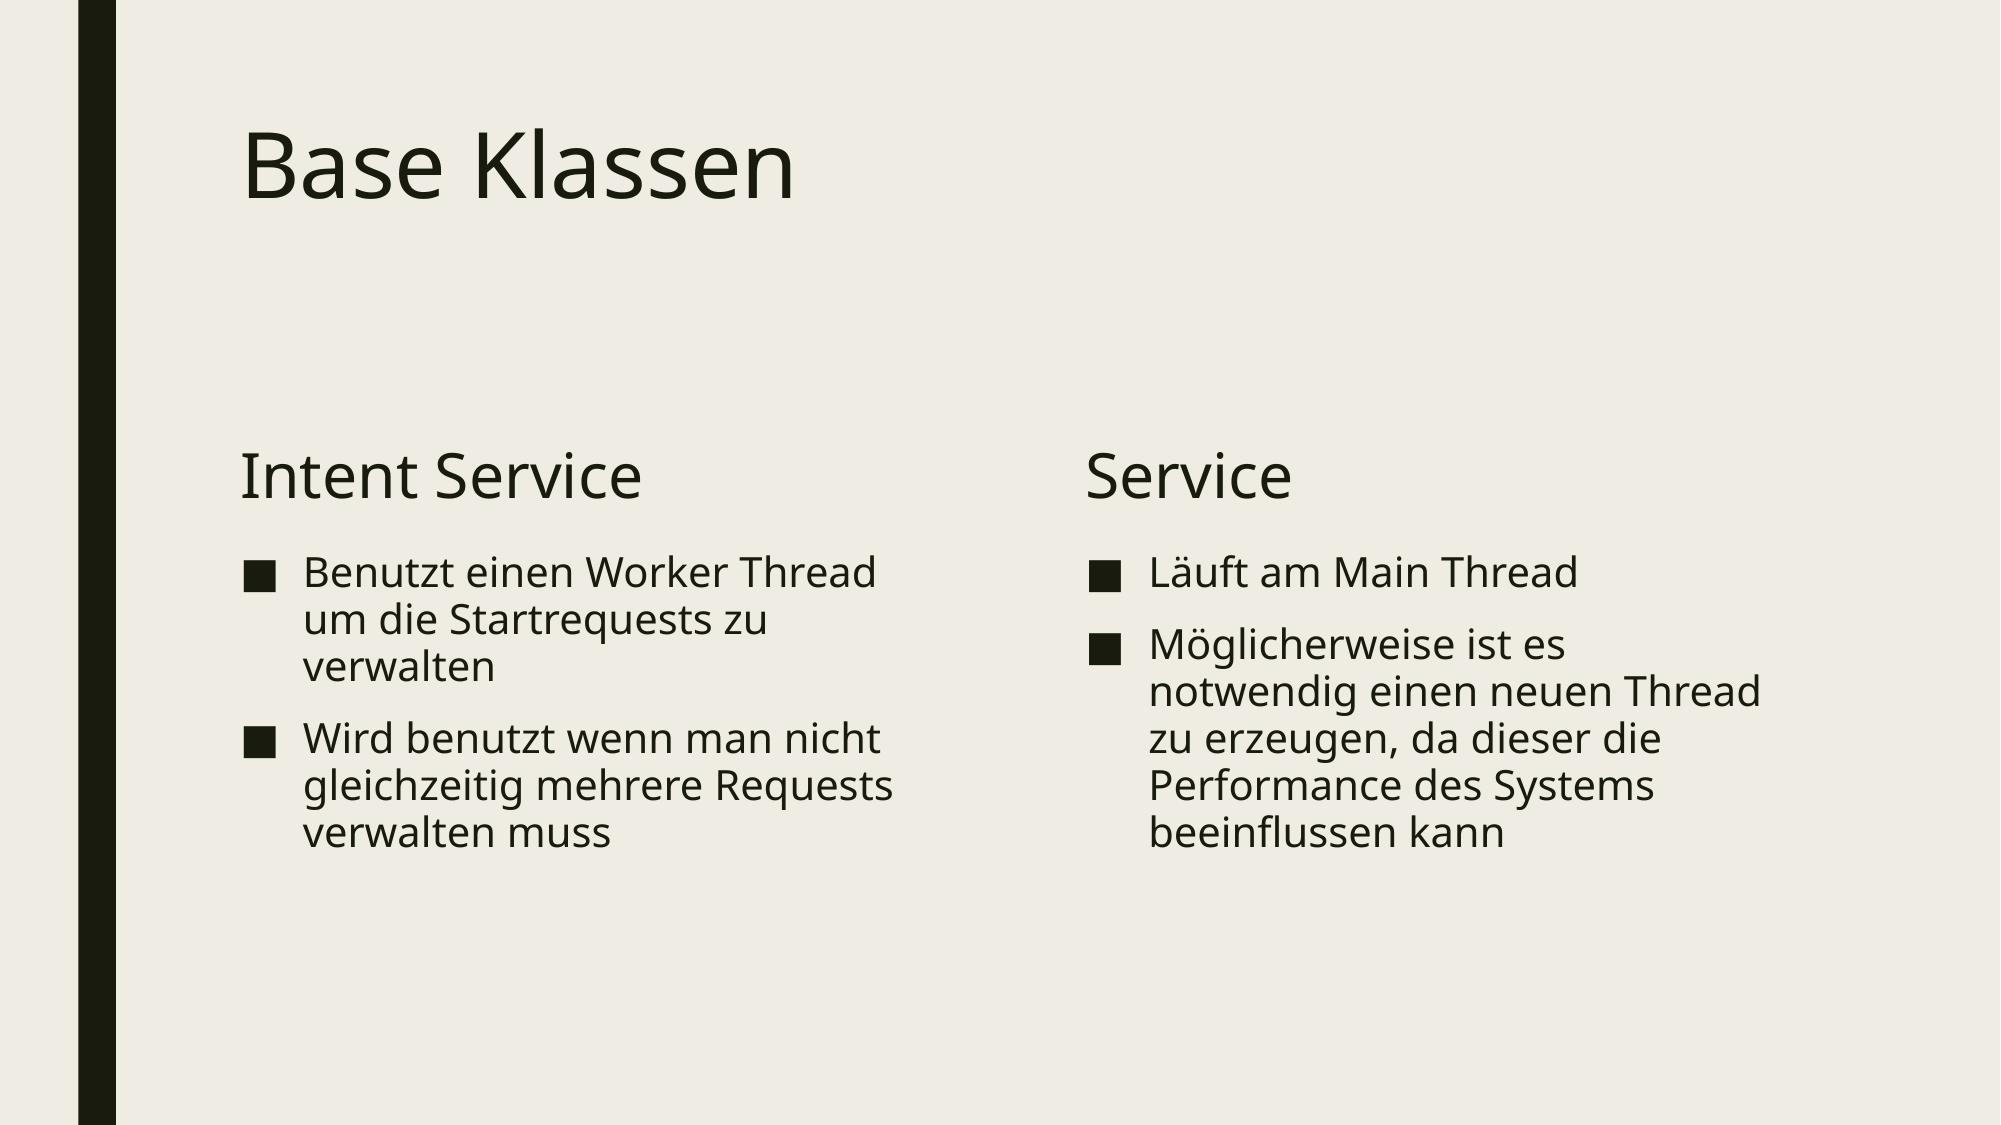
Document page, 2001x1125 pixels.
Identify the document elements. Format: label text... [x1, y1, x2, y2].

list Benutzt einen Worker Thread um die Startrequests zu verwalten Wird benutzt wenn man nicht gleichzeitig mehrere Requests verwalten muss [225, 542, 954, 963]
title Base Klassen [225, 112, 1800, 357]
list Intent Service [225, 383, 954, 520]
list Läuft am Main Thread Möglicherweise ist es notwendig einen neuen Thread zu erzeugen, da dieser die Performance des Systems beeinflussen kann [1070, 542, 1800, 963]
list Service [1070, 383, 1800, 520]
